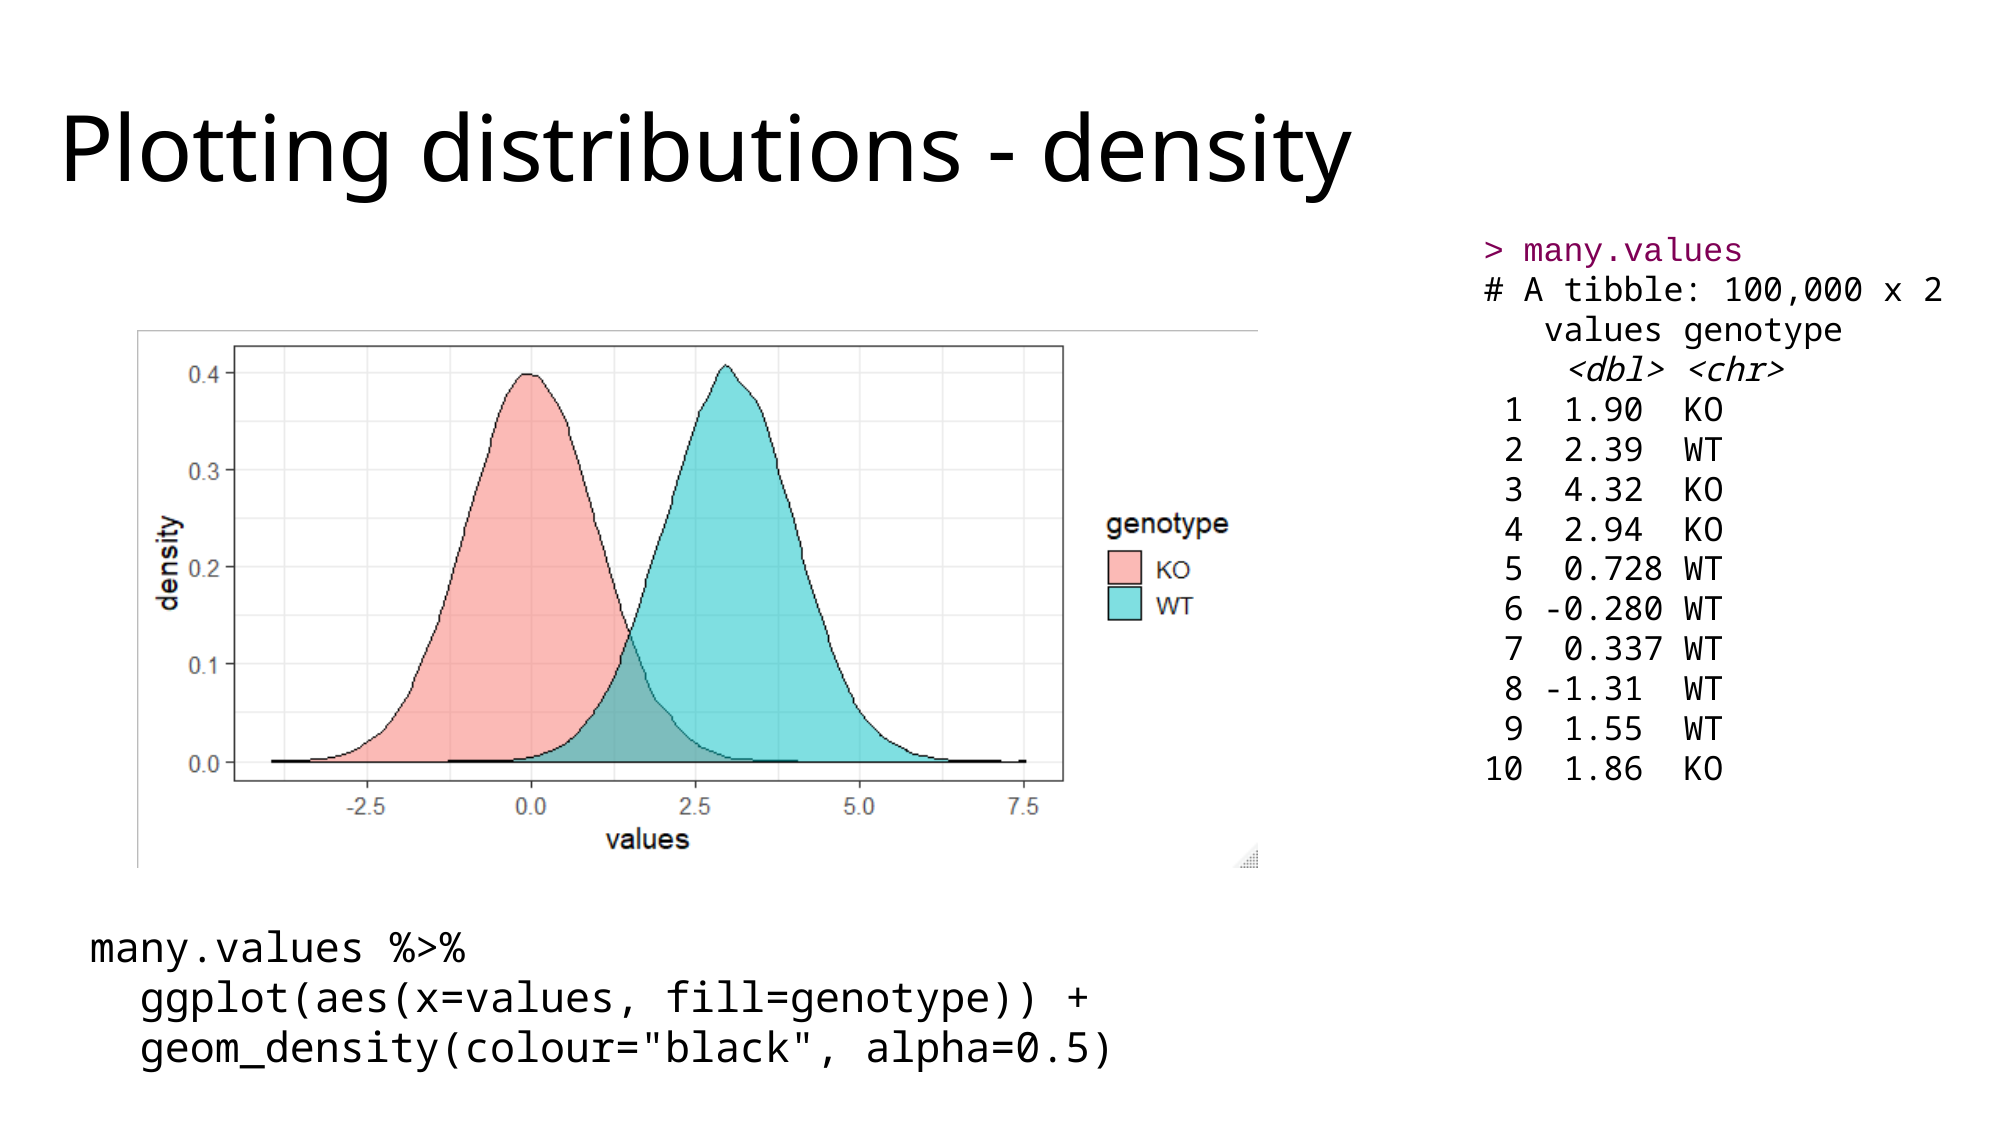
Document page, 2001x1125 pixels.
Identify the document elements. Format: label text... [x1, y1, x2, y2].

text_box > many.values # A tibble: 100,000 x 2 values genotype <dbl> <chr> 1 1.90 KO 2 2.39 WT 3 4.32 KO 4 2.94 KO 5 0.728 WT 6 -0.280 WT 7 0.337 WT 8 -1.31 WT 9 1.55 WT 10 1.86 KO [1469, 220, 1974, 795]
picture [137, 330, 1258, 868]
title Plotting distributions - density [43, 42, 1769, 261]
text_box many.values %>% ggplot(aes(x=values, fill=genotype)) + geom_density(colour="black", alpha=0.5) [75, 913, 1925, 1078]
